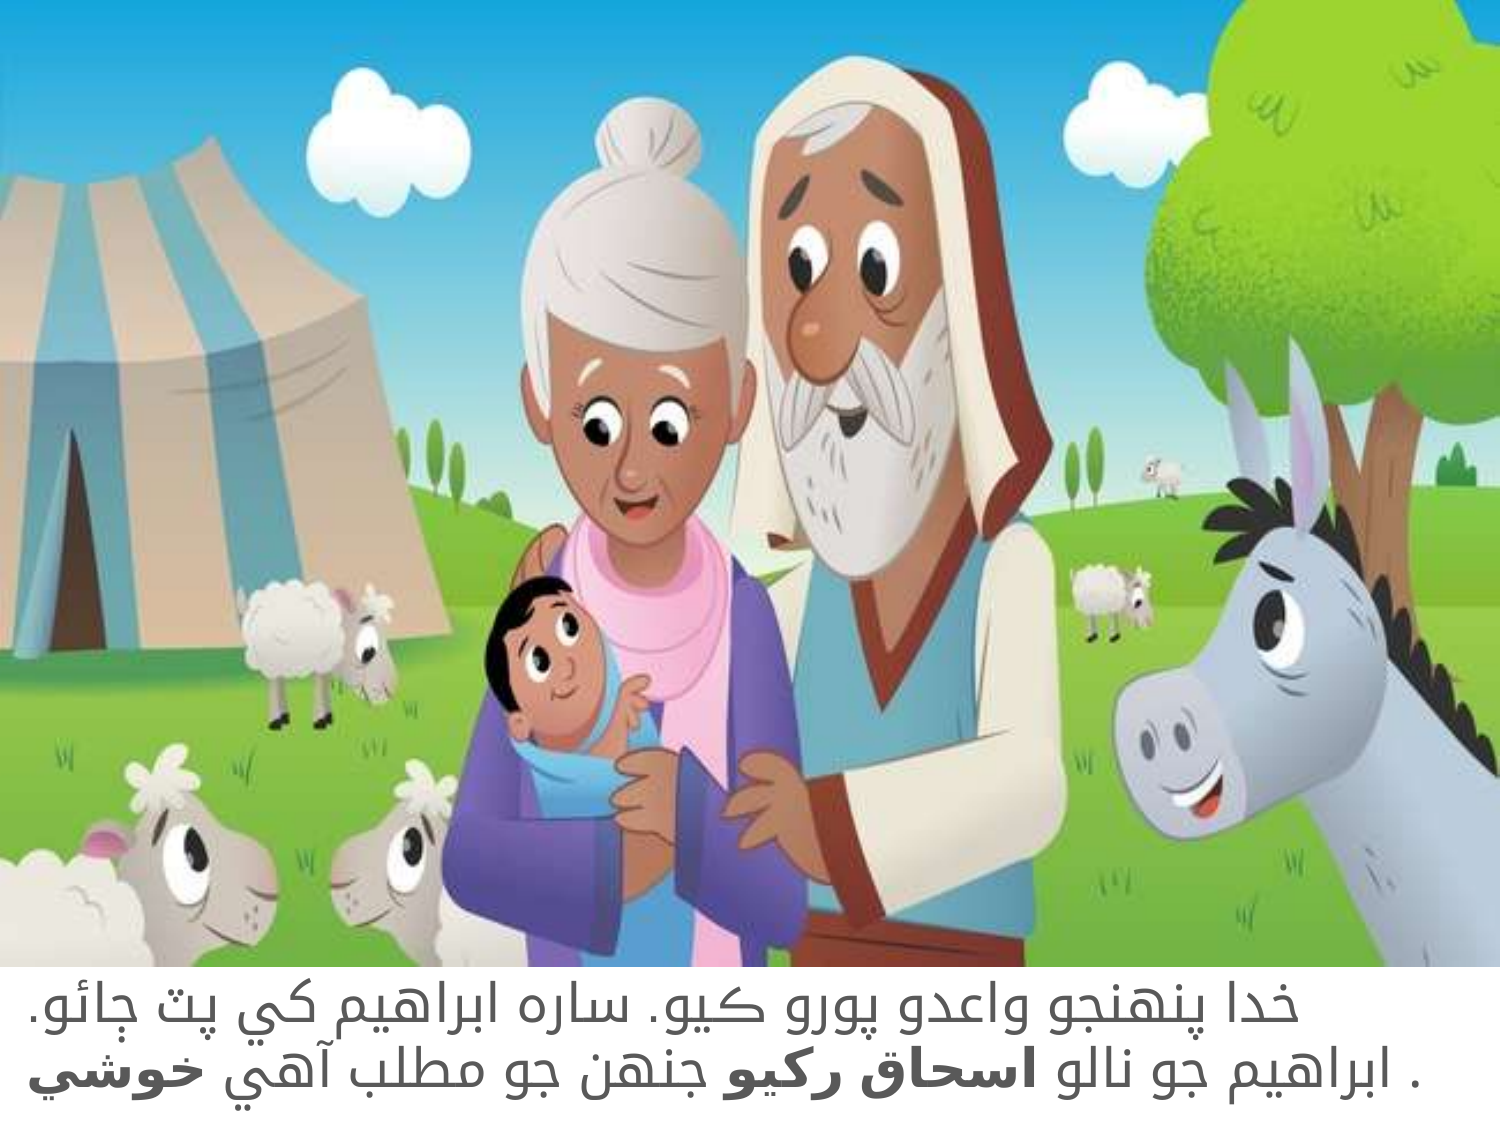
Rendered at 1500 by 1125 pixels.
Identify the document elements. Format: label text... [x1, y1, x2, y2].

text_box خدا پنهنجو واعدو پورو ڪيو. سارہ ابراهيم کي پٽ ڄائو. ابراهيم جو نالو اسحاق رکيو جنهن جو مطلب آهي خوشي . [11, 975, 1498, 1106]
picture [0, 0, 1500, 967]
